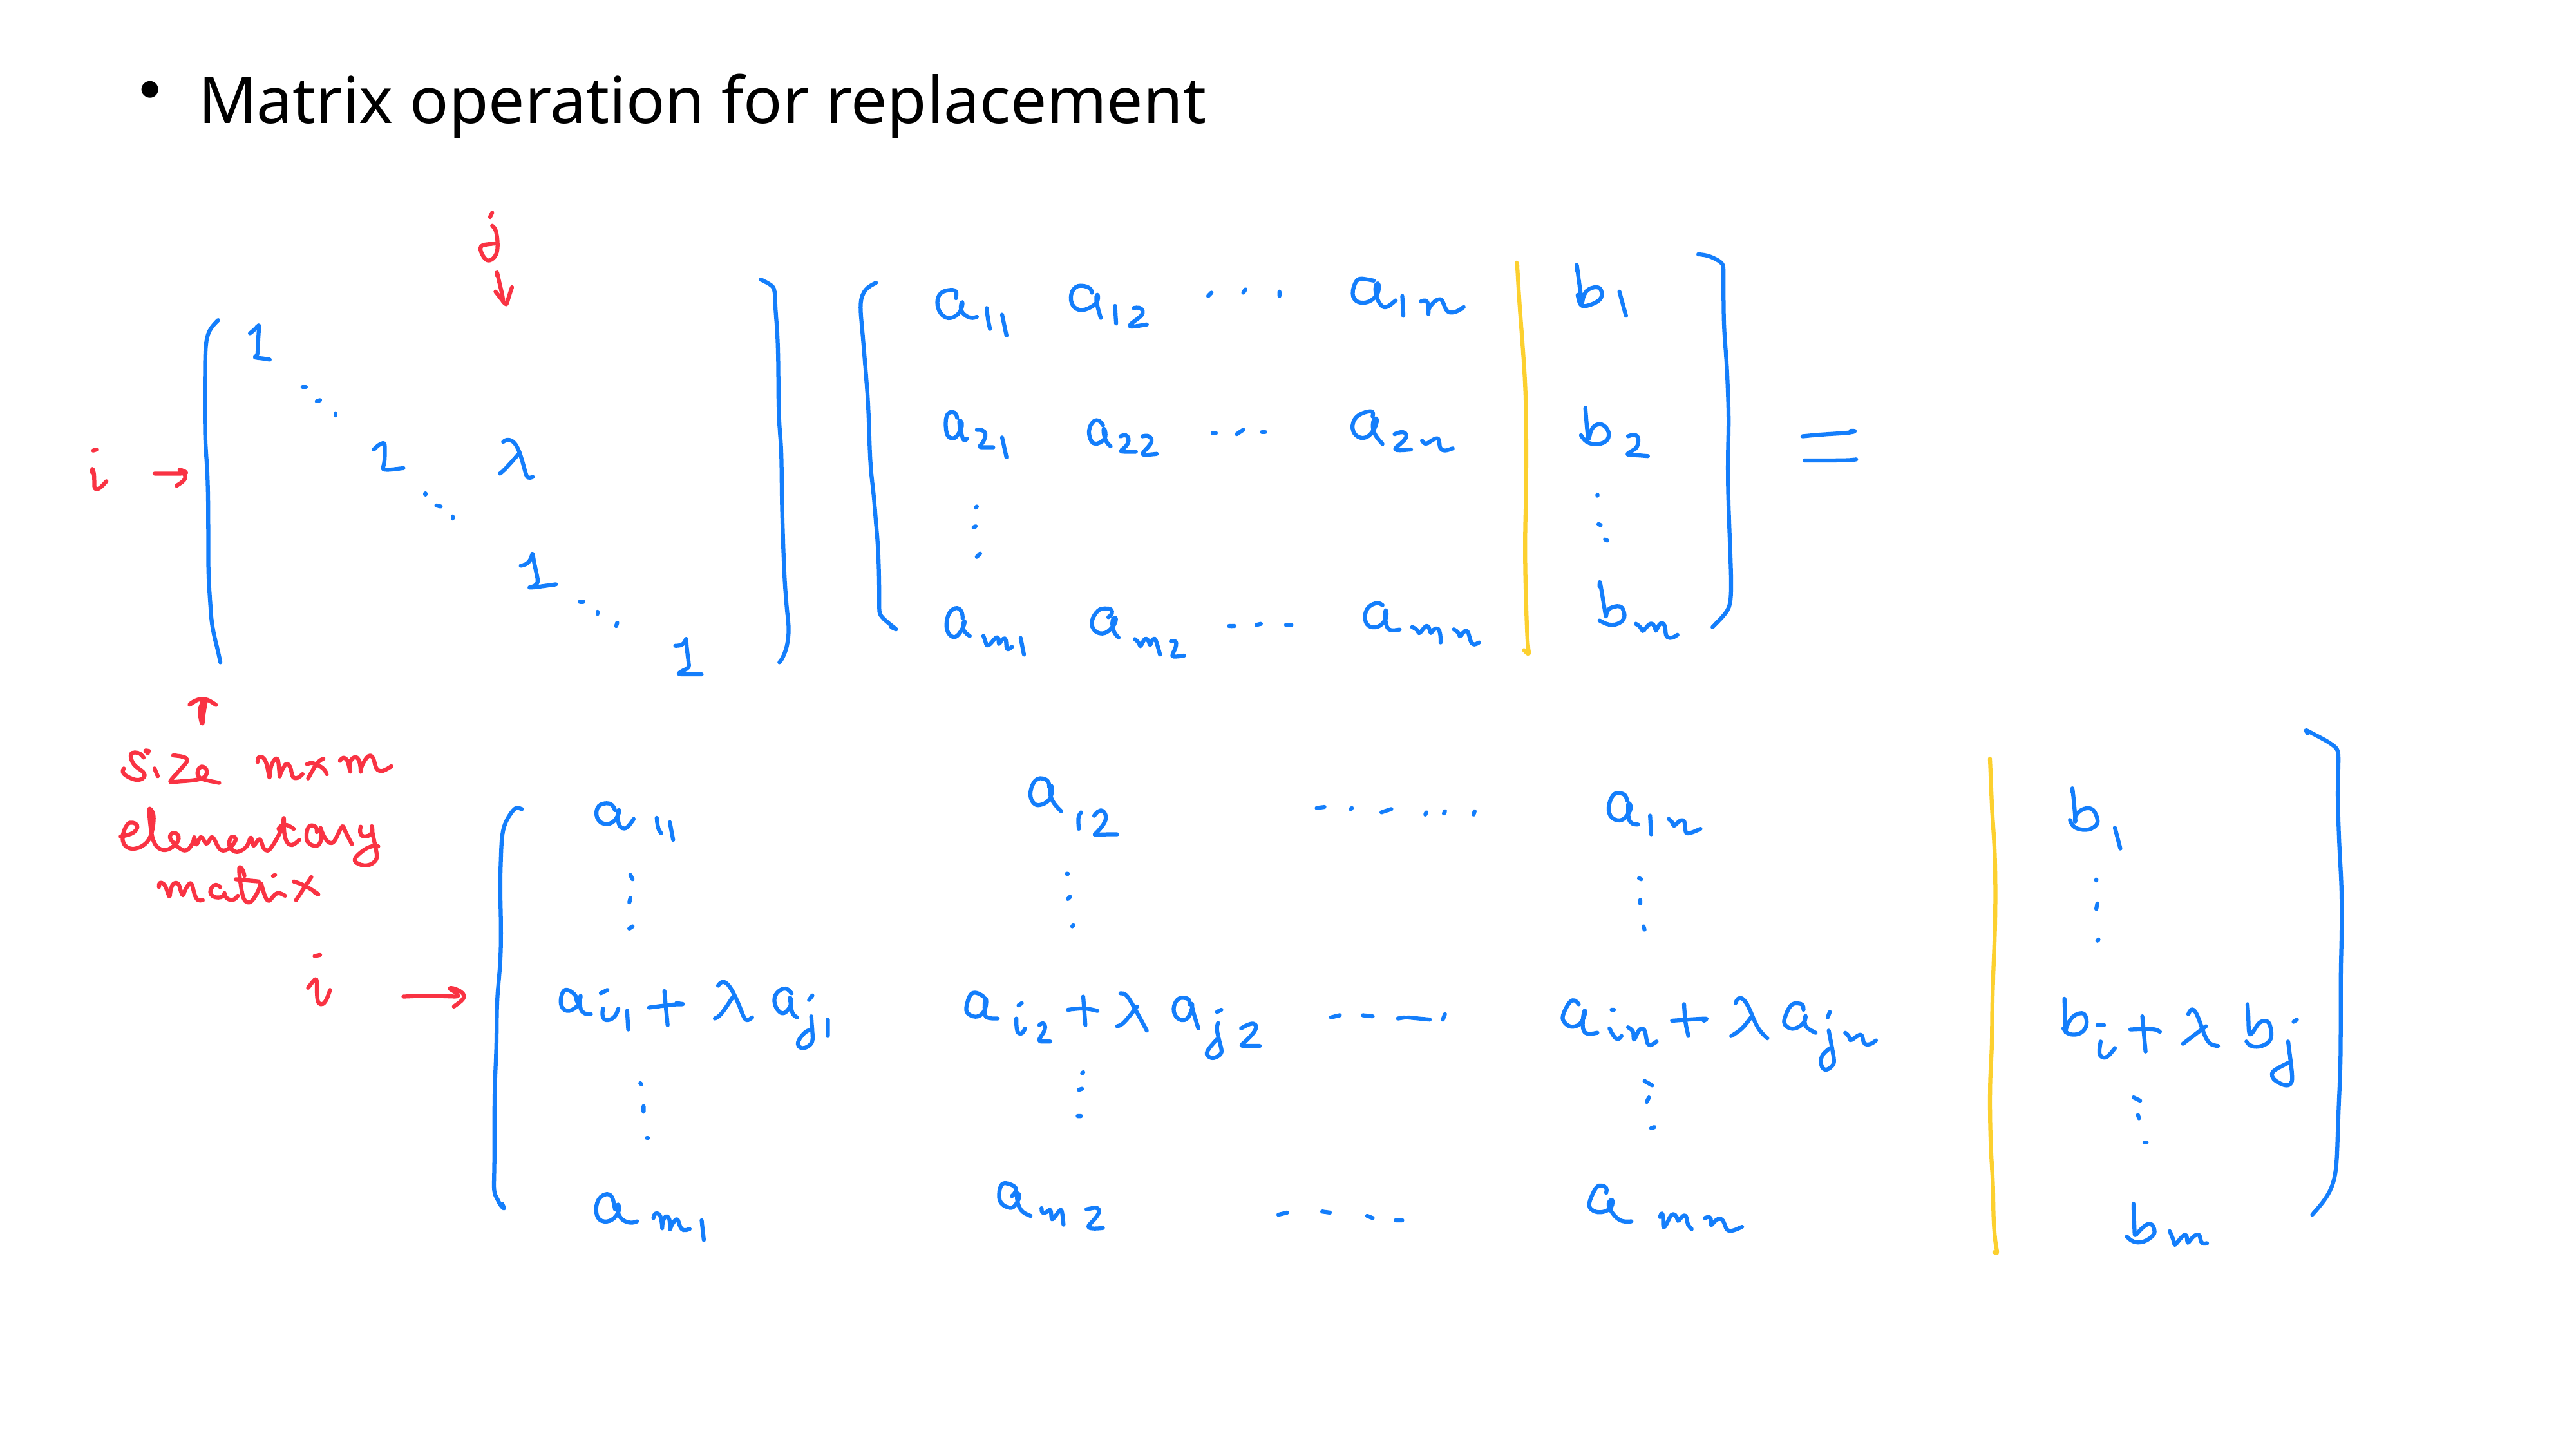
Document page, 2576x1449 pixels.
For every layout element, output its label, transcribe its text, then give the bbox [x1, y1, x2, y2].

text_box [91, 213, 2342, 1254]
list Matrix operation for replacement [133, 53, 2443, 1343]
